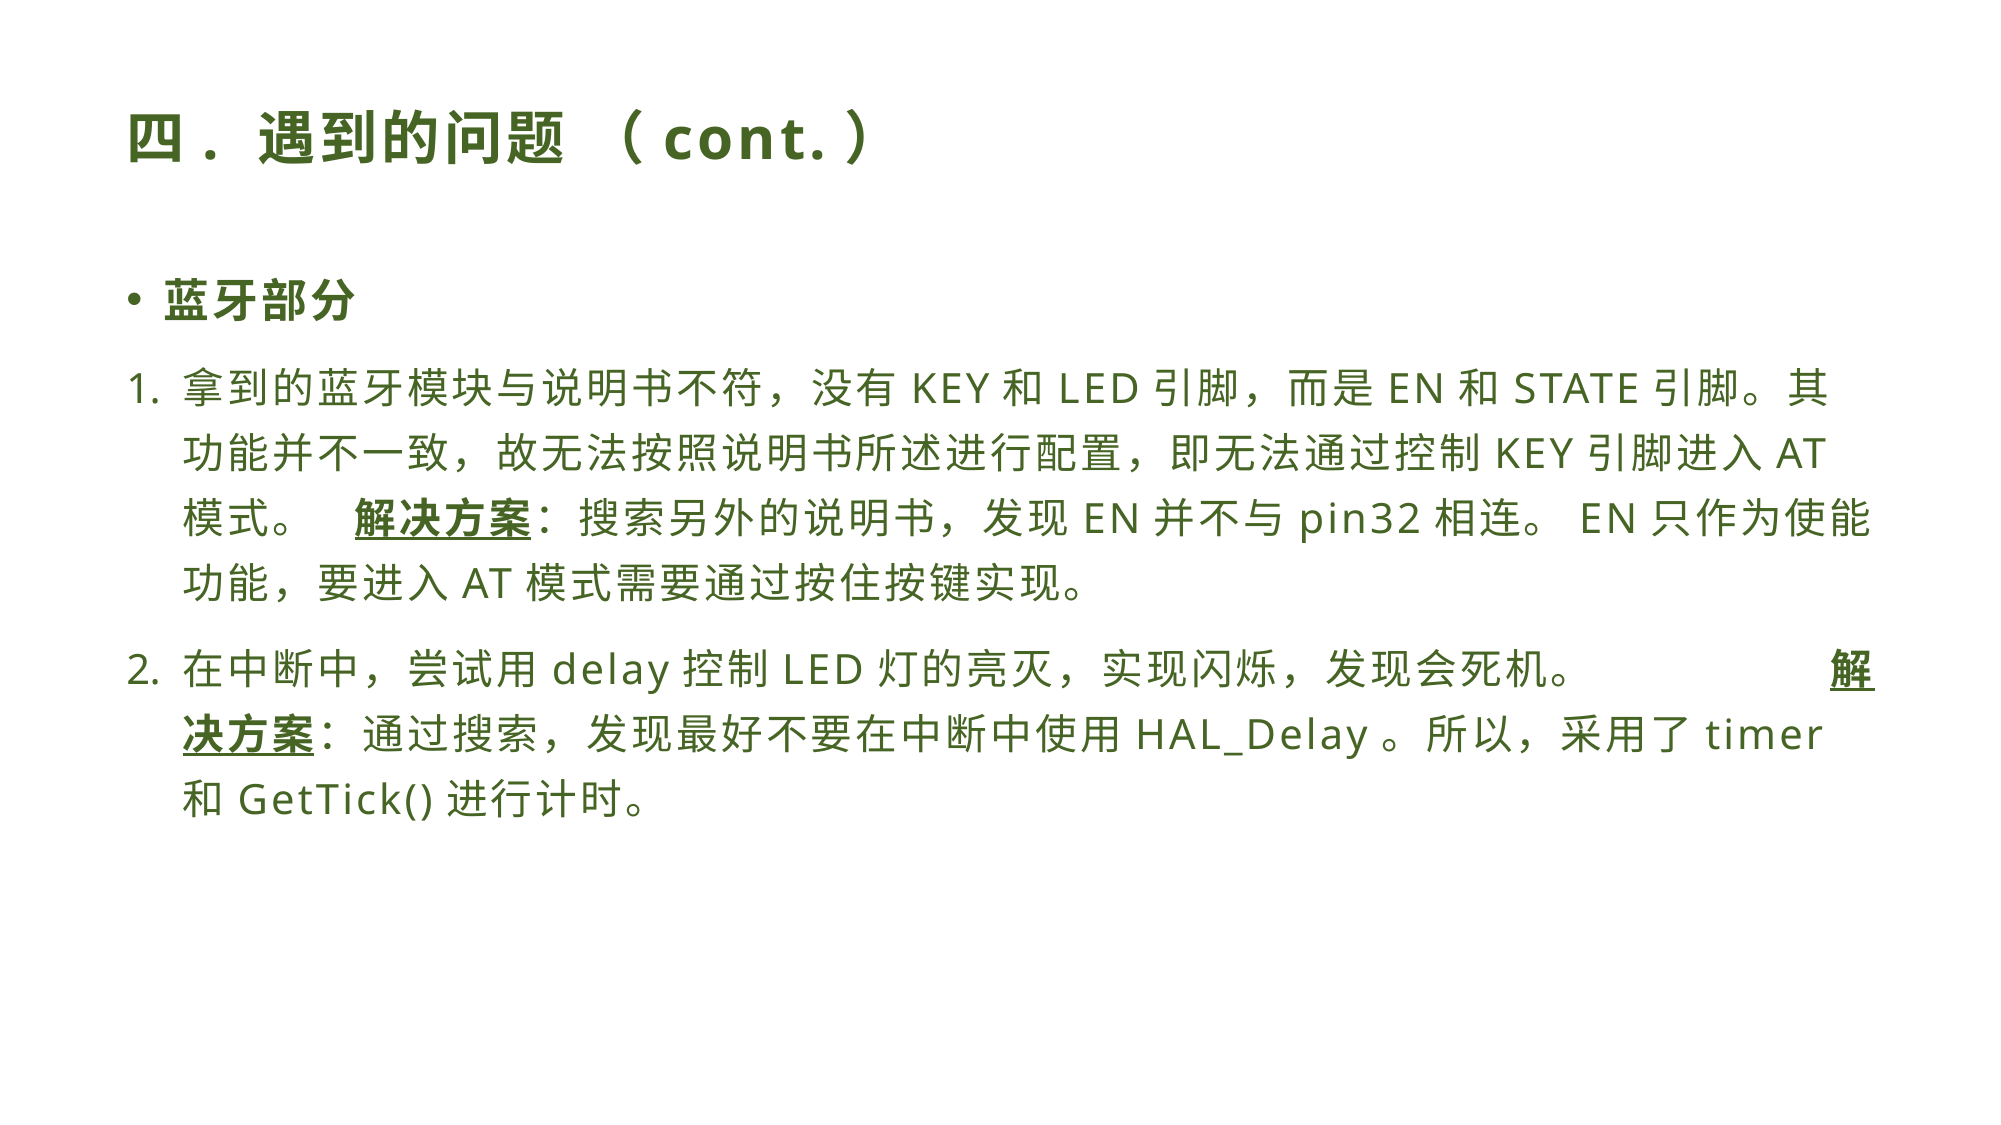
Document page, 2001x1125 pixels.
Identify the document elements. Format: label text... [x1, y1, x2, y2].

title 四. 遇到的问题 （cont.） [109, 94, 1891, 168]
list 蓝牙部分 拿到的蓝牙模块与说明书不符，没有KEY和LED引脚，而是EN和STATE引脚。其功能并不一致，故无法按照说明书所述进行配置，即无法通过控制KEY引脚进入AT模式。 解决方案：搜索另外的说明书，发现EN并不与pin32相连。EN只作为使能功能，要进入AT模式需要通过按住按键实现。 在中断中，尝试用delay控制LED灯的亮灭，实现闪烁，发现会死机。 解决方案：通过搜索，发现最好不要在中断中使用HAL_Delay。所以，采用了timer和GetTick()进行计时。 [109, 254, 1891, 894]
